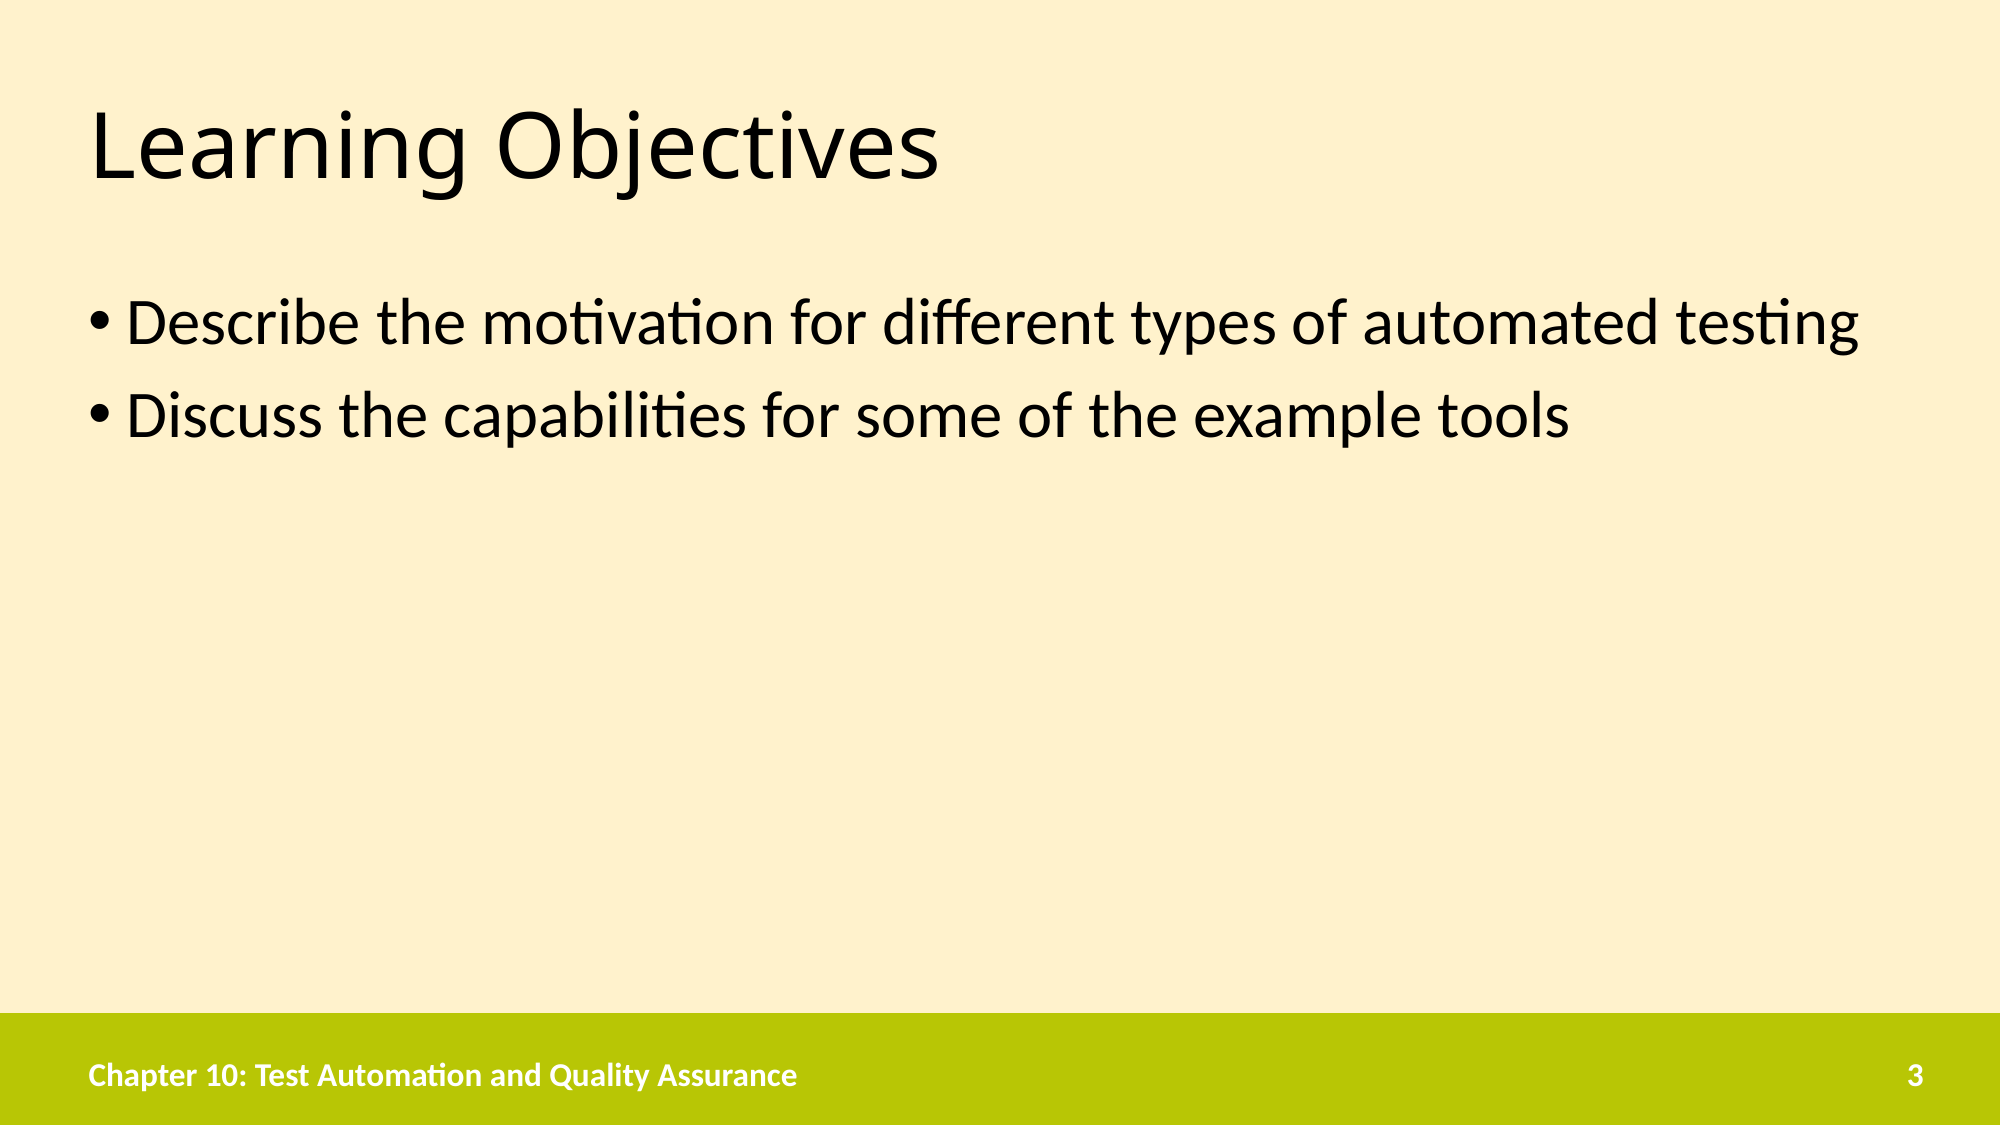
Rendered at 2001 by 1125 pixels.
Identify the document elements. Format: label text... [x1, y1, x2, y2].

title Learning Objectives [73, 40, 1939, 258]
list Describe the motivation for different types of automated testing Discuss the capabilities for some of the example tools [73, 279, 1939, 994]
footer Chapter 10: Test Automation and Quality Assurance [73, 1042, 1002, 1103]
slide_number 3 [1412, 1042, 1939, 1103]
